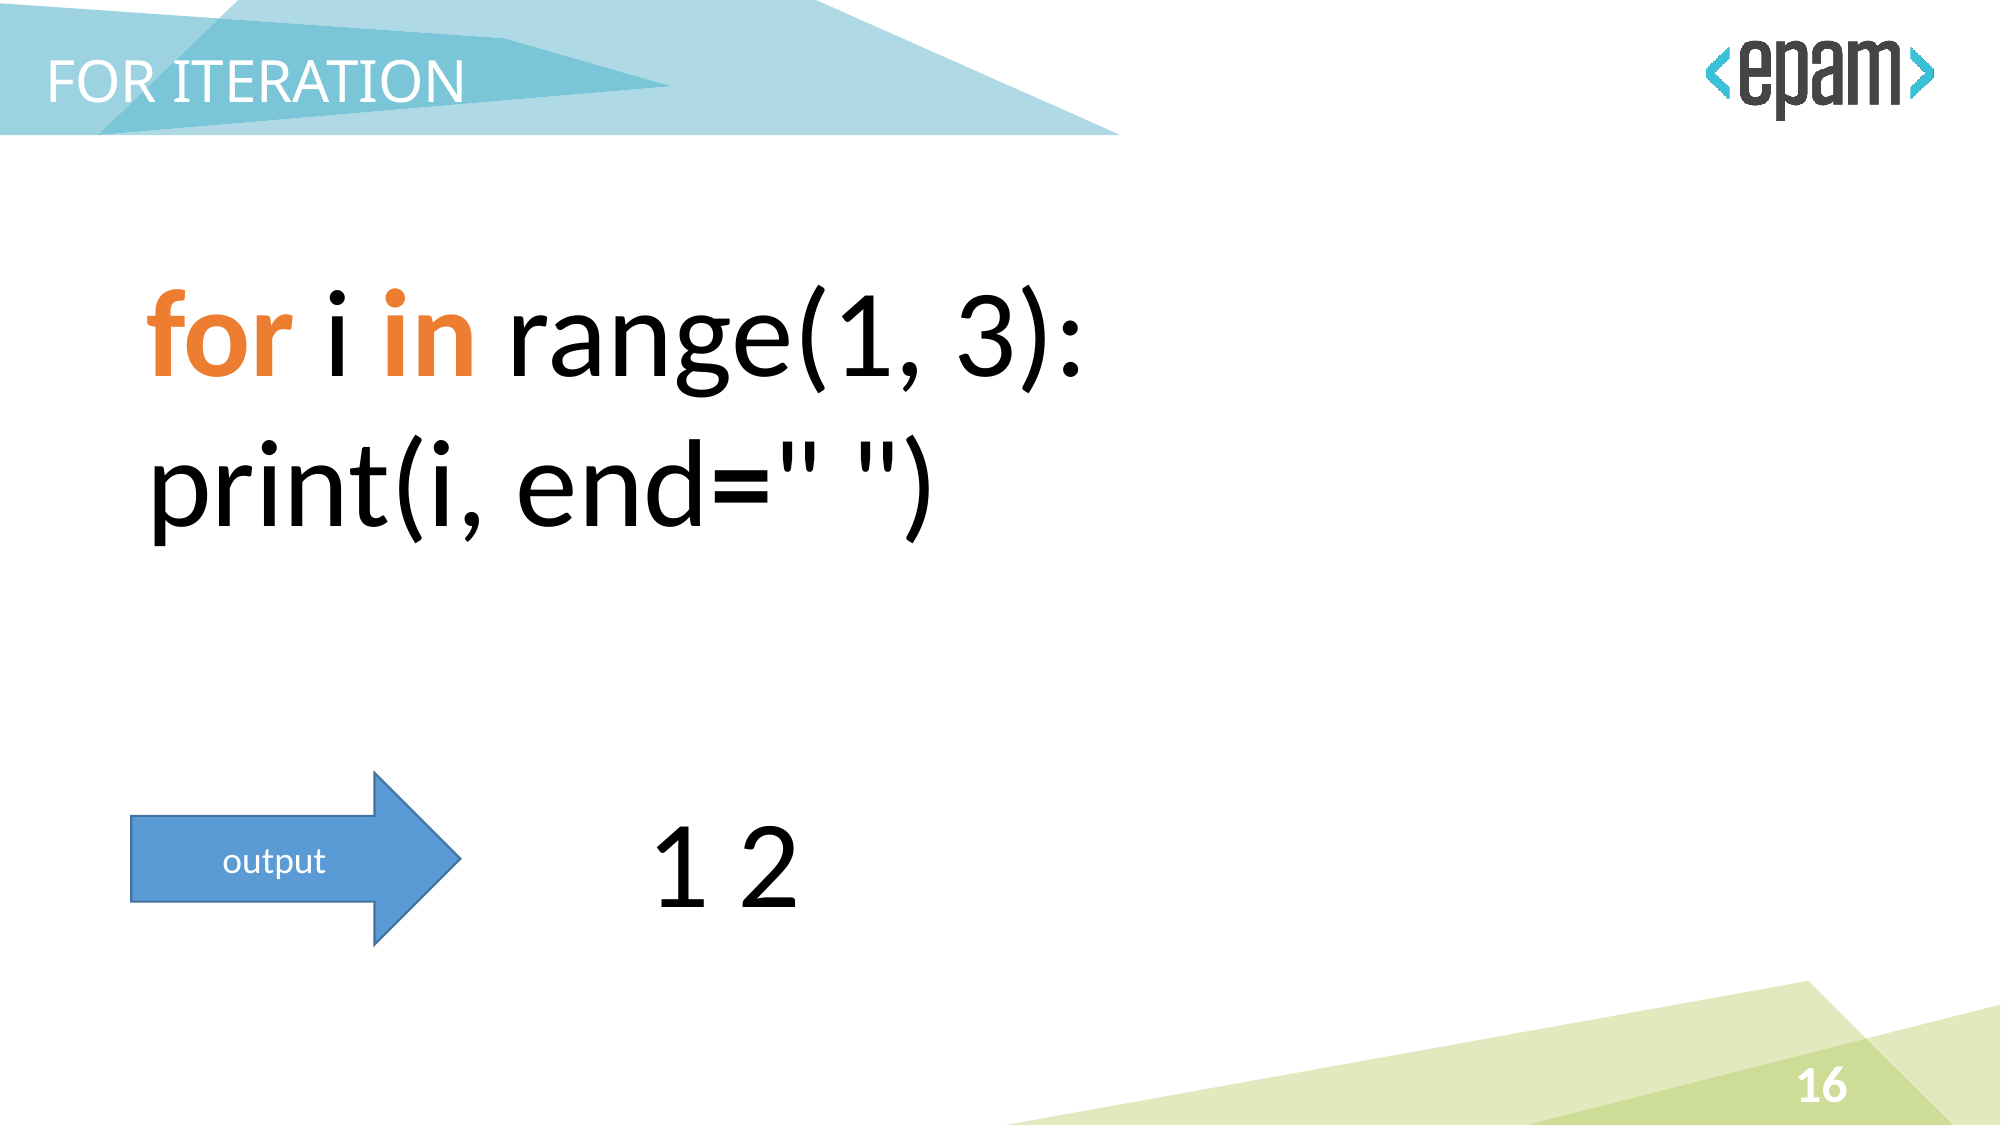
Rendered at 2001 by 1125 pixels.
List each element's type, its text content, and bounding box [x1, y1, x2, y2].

list For iteration [30, 36, 2000, 158]
picture [1682, 19, 1957, 127]
text_box output [130, 770, 462, 948]
slide_number 16 [1412, 1042, 1863, 1103]
text_box 1 2 [631, 775, 830, 941]
text_box for i in range(1, 3): print(i, end=" ") [131, 244, 1330, 560]
